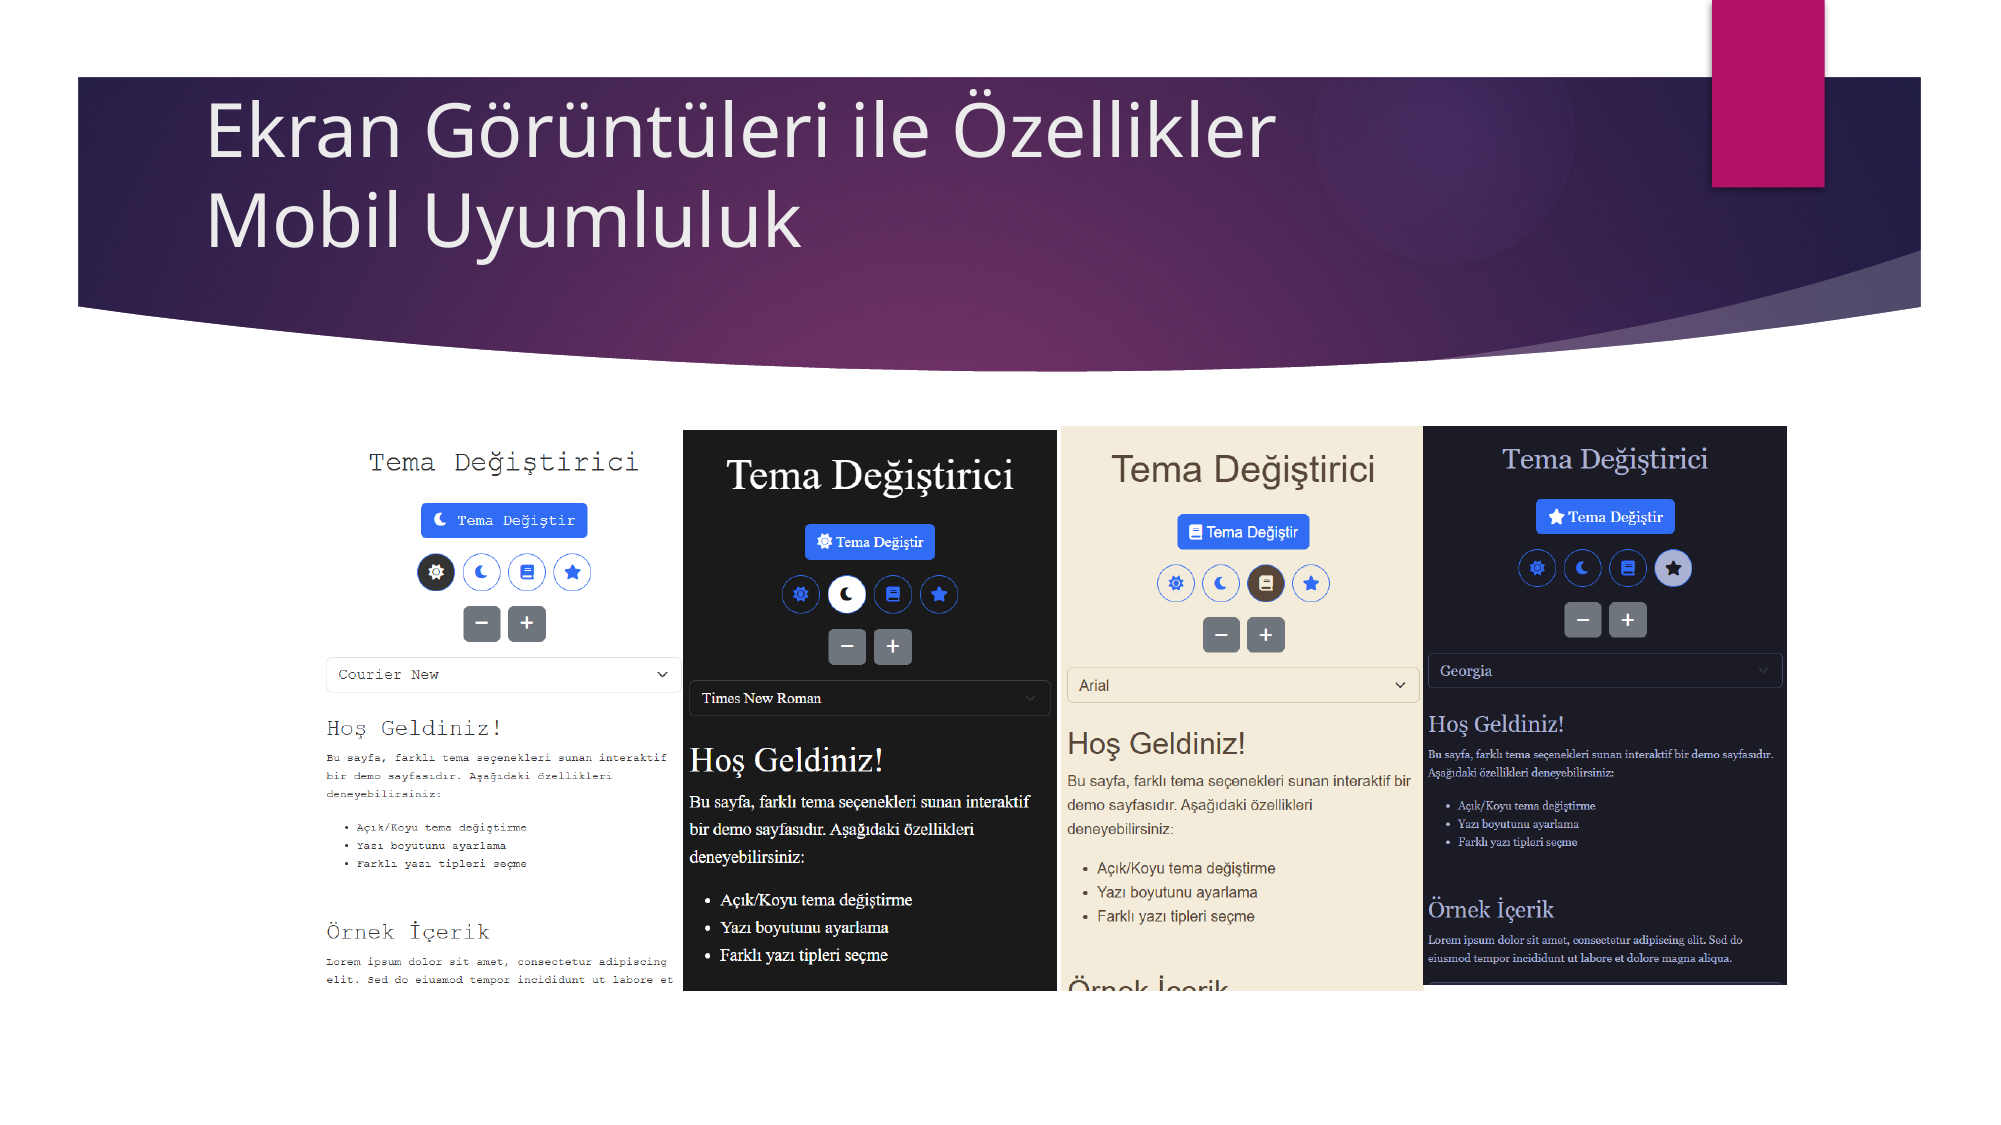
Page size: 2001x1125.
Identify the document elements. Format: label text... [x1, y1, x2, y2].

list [320, 430, 681, 991]
picture [683, 430, 1057, 991]
picture [1060, 426, 1787, 991]
title Ekran Görüntüleri ile Özellikler Mobil Uyumluluk [189, 159, 1627, 276]
